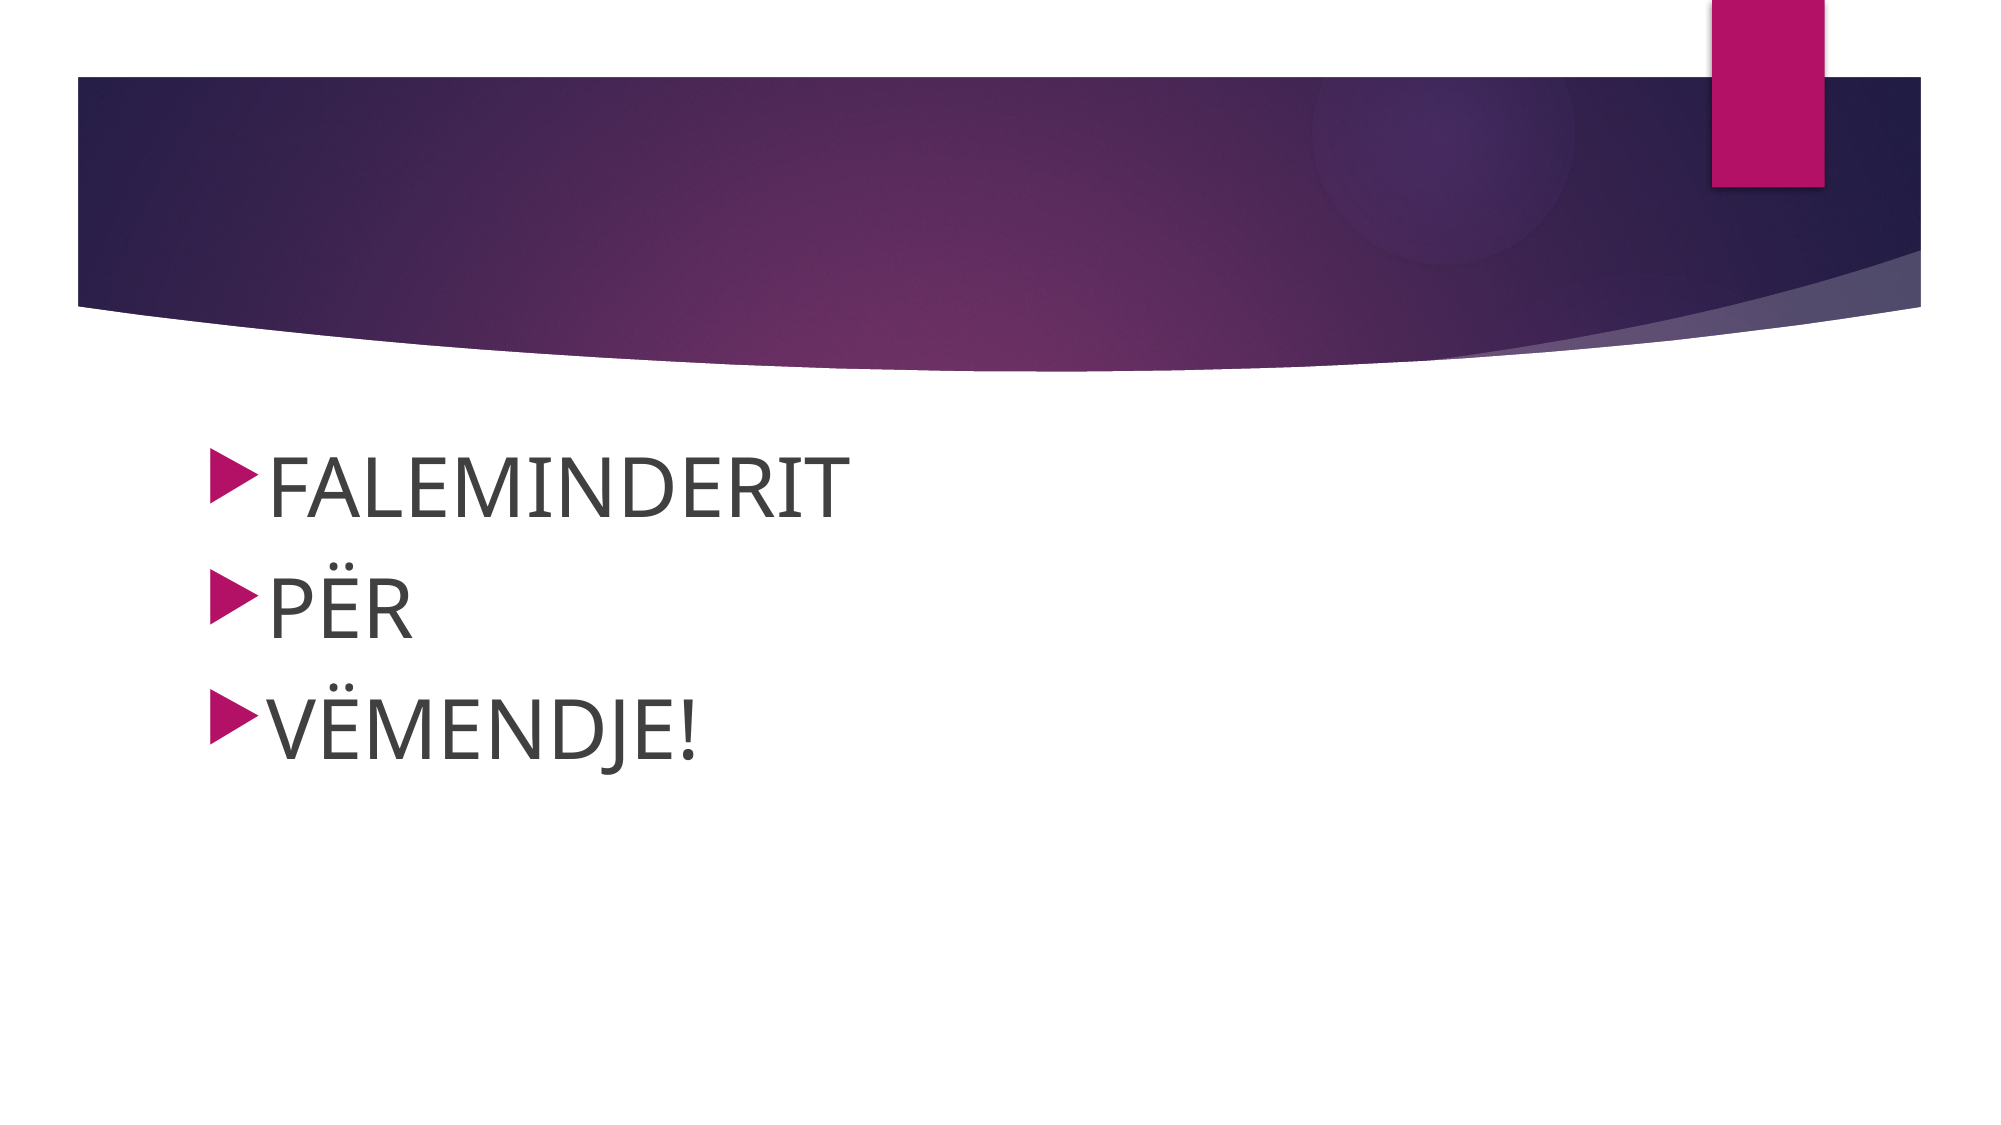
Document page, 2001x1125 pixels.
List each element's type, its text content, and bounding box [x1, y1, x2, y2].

list FALEMINDERIT PËR VËMENDJE! [189, 427, 1638, 988]
